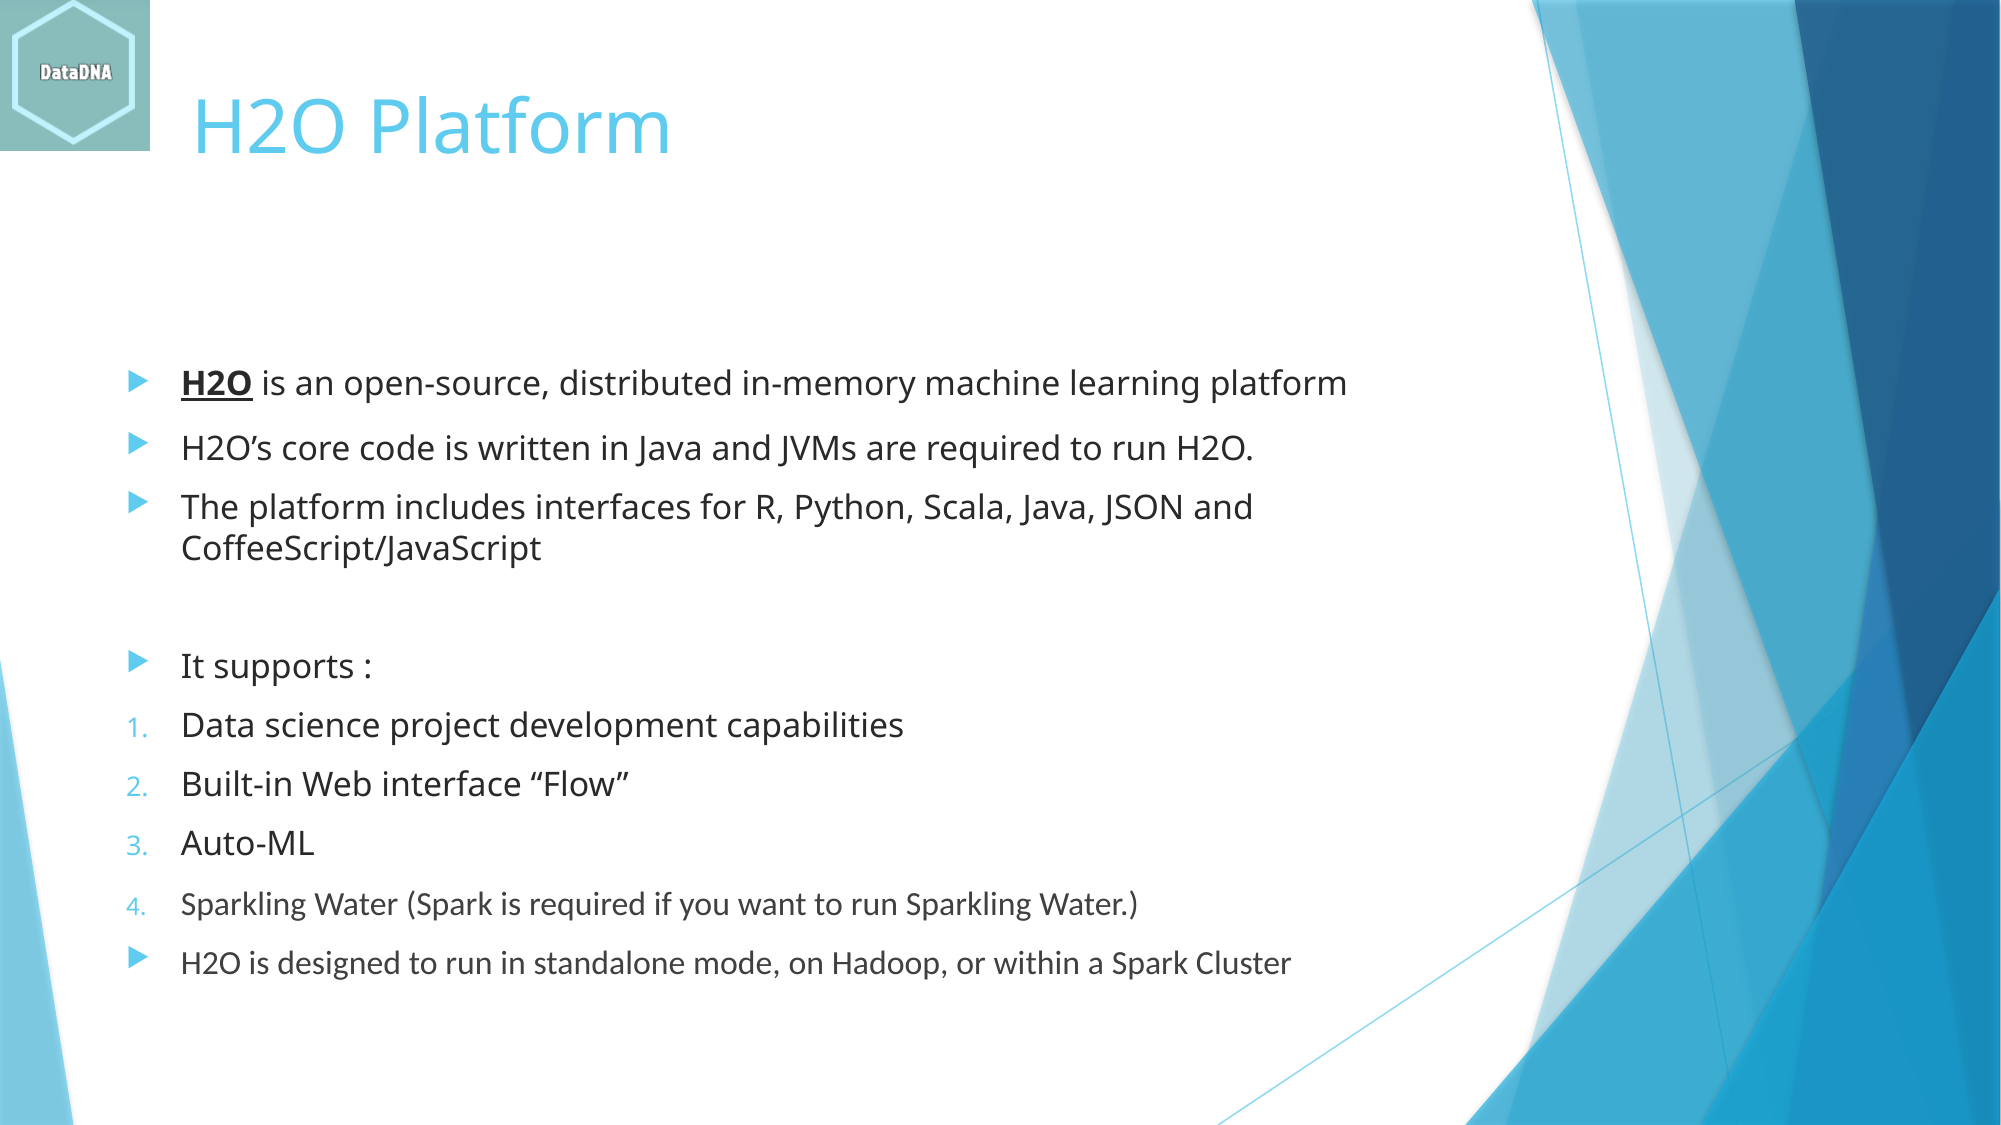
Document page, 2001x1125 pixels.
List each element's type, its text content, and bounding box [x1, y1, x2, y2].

picture [0, 0, 150, 151]
title H2O Platform [176, 70, 1587, 288]
list H2O is an open-source, distributed in-memory machine learning platform H2O’s core code is written in Java and JVMs are required to run H2O. The platform includes interfaces for R, Python, Scala, Java, JSON and CoffeeScript/JavaScript It supports : Data science project development capabilities Built-in Web interface “Flow” Auto-ML Sparkling Water (Spark is required if you want to run Sparkling Water.) H2O is designed to run in standalone mode, on Hadoop, or within a Spark Cluster [111, 354, 1522, 992]
